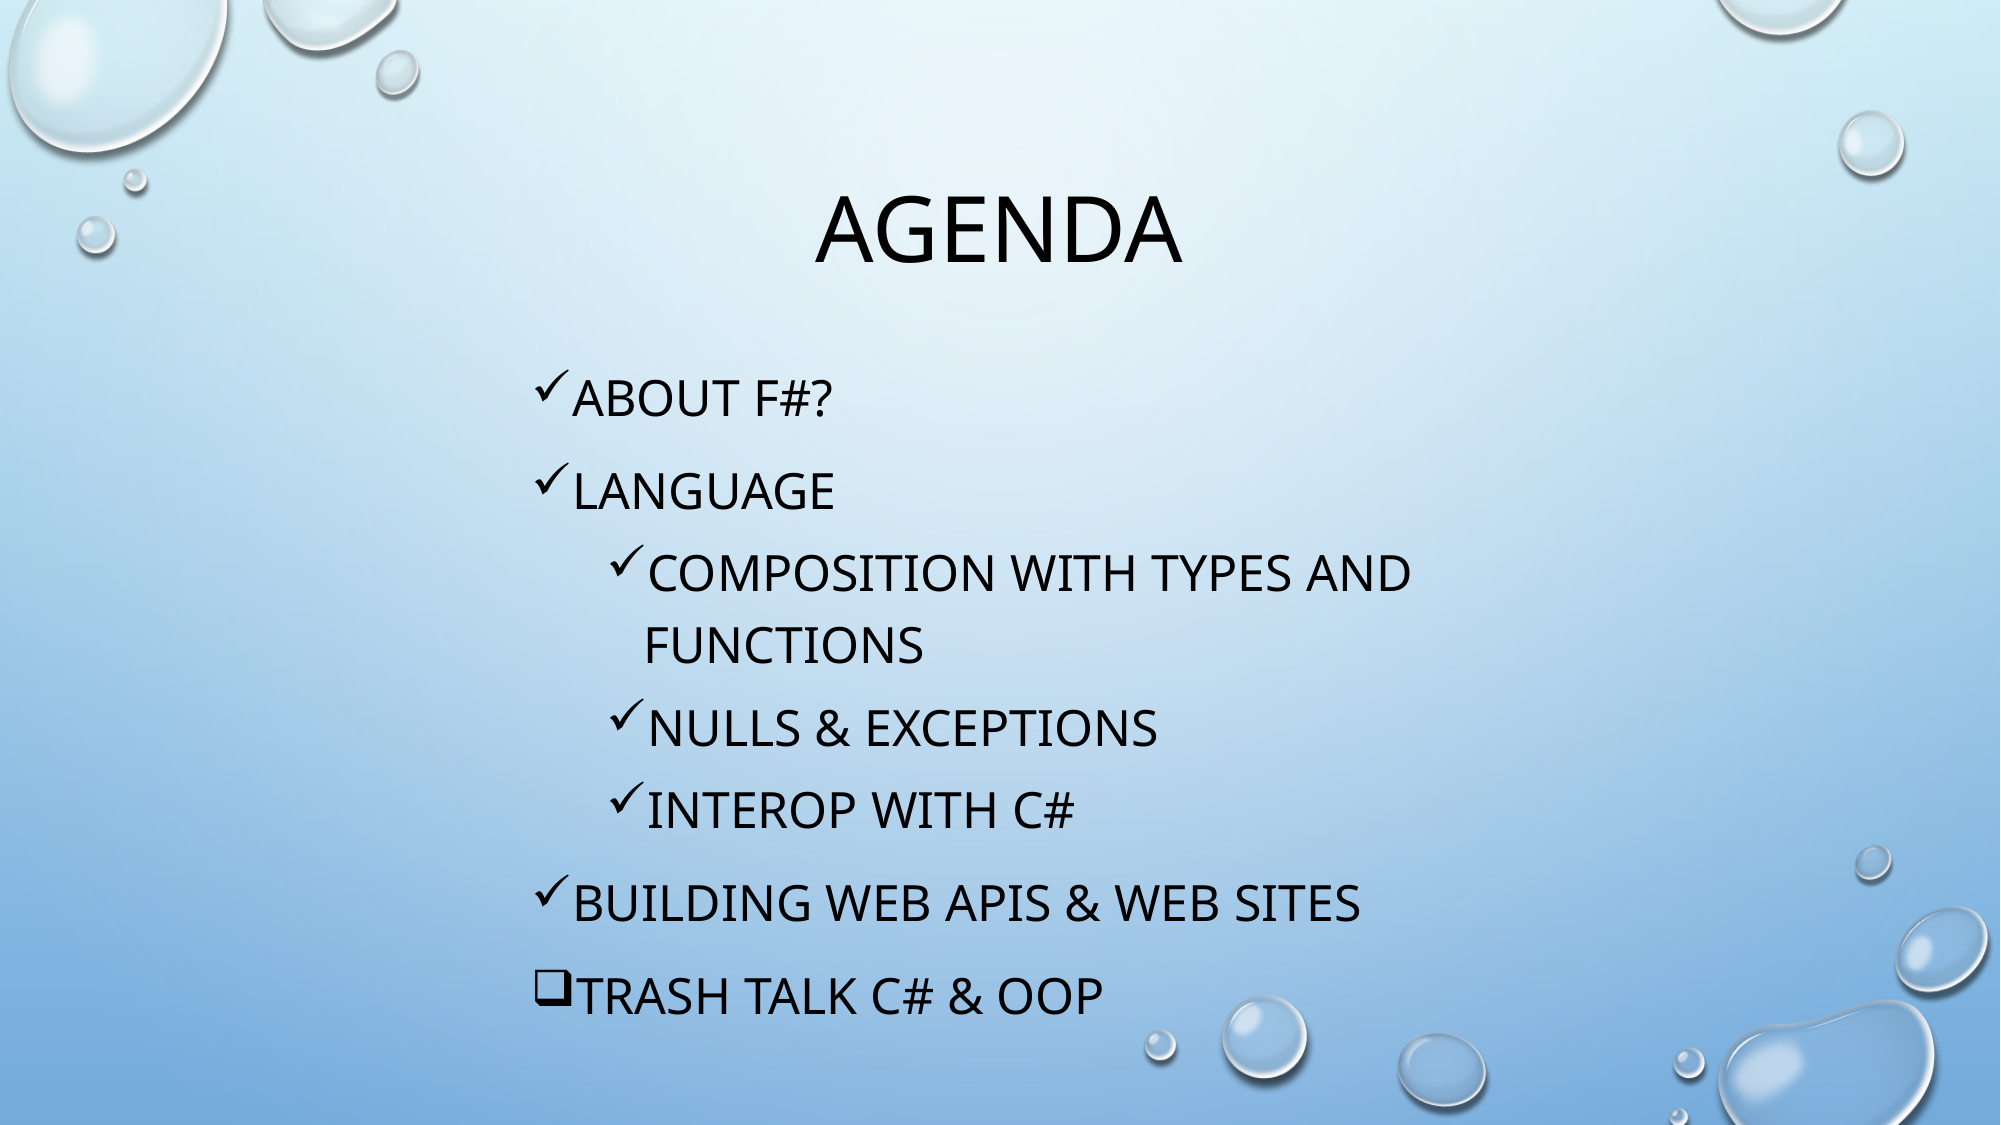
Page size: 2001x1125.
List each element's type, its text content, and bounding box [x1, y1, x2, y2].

list about f#? Language Composition with types and functions Nulls & exceptions Interop with c# Building web apis & web sites Trash talk c# & oop [516, 347, 1605, 973]
title agenda [149, 101, 1851, 364]
picture [0, 0, 2000, 1125]
